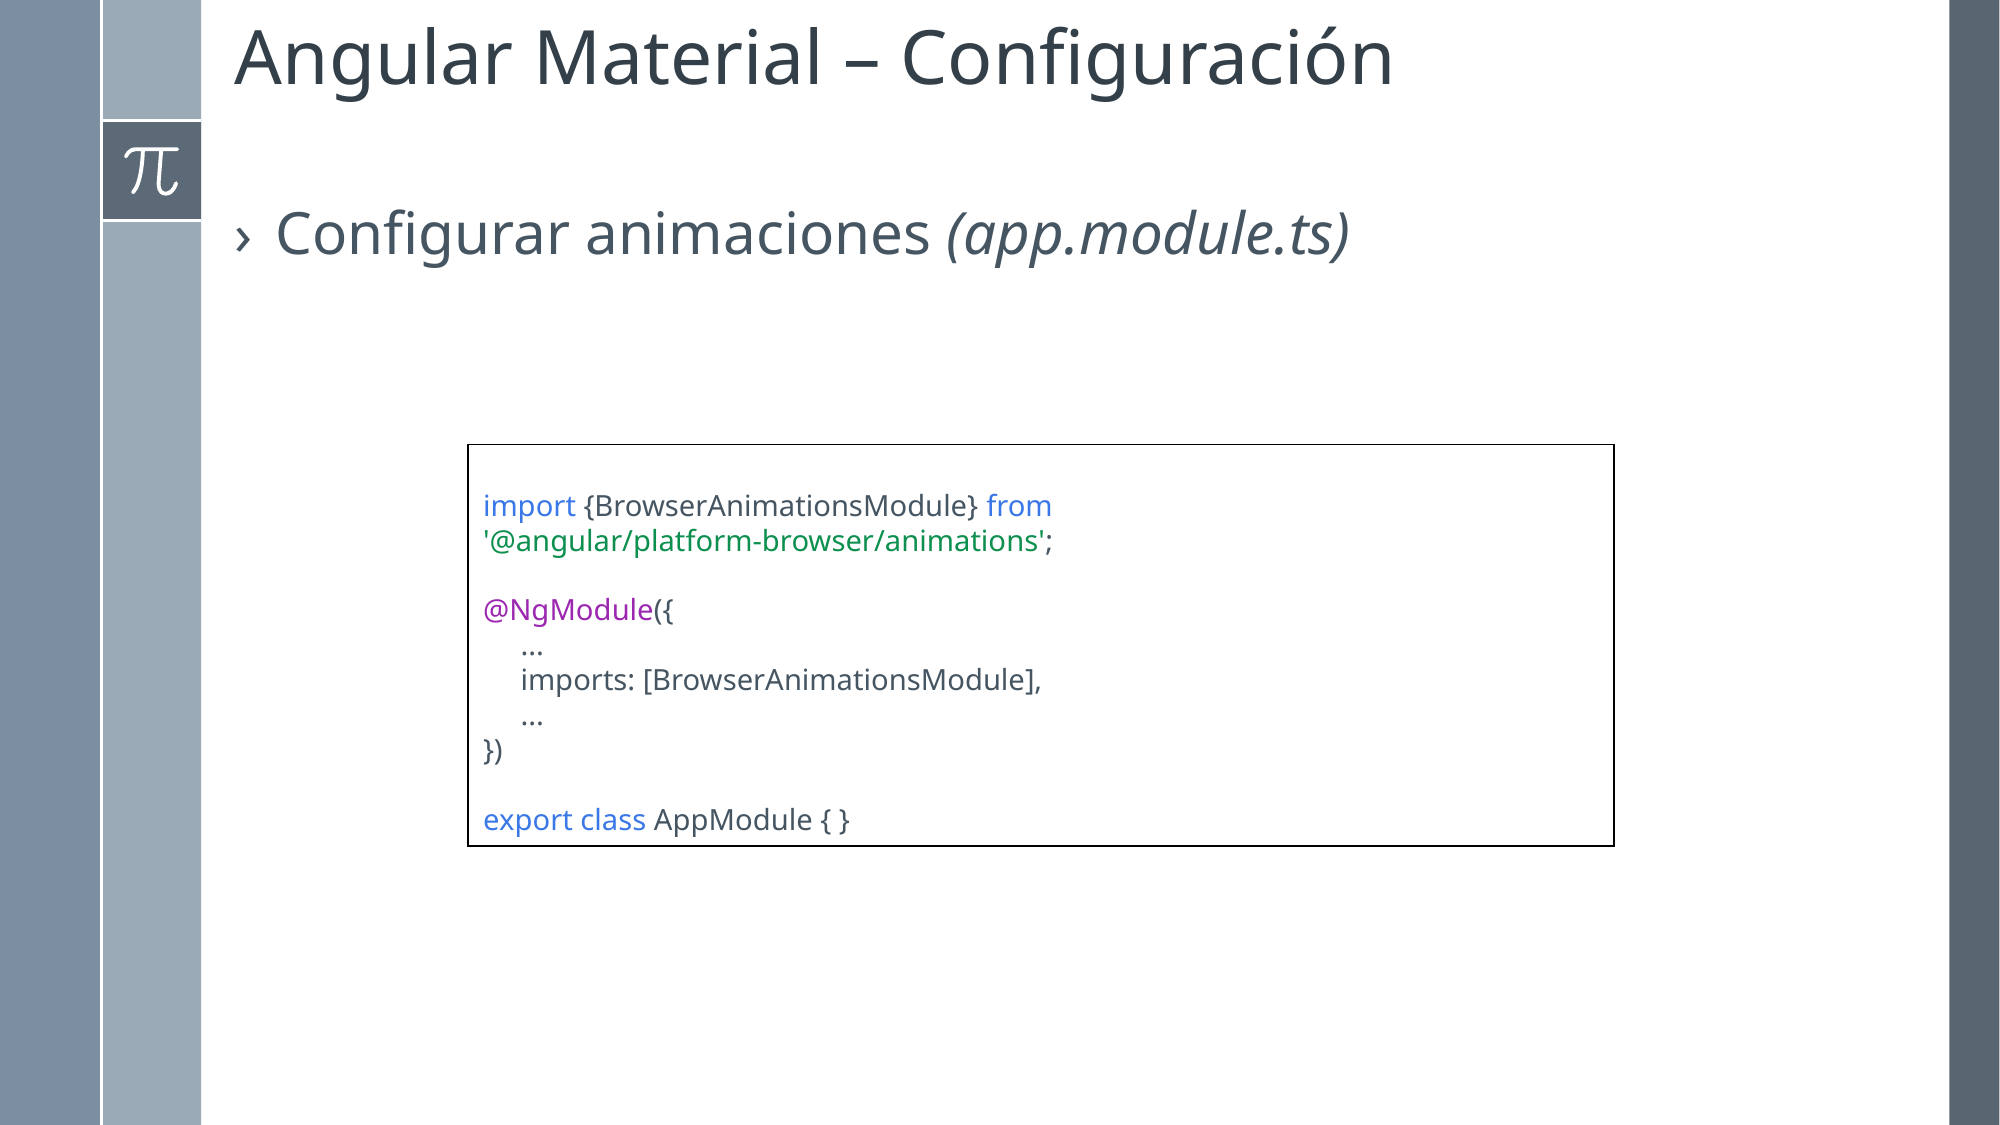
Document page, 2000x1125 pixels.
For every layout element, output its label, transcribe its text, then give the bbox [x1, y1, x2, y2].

title Angular Material – Configuración [220, 0, 1825, 109]
text_box import {BrowserAnimationsModule} from '@angular/platform-browser/animations'; @NgModule({ ... imports: [BrowserAnimationsModule], ... }) export class AppModule { } [468, 444, 1614, 846]
list Configurar animaciones (app.module.ts) [220, 197, 1922, 306]
